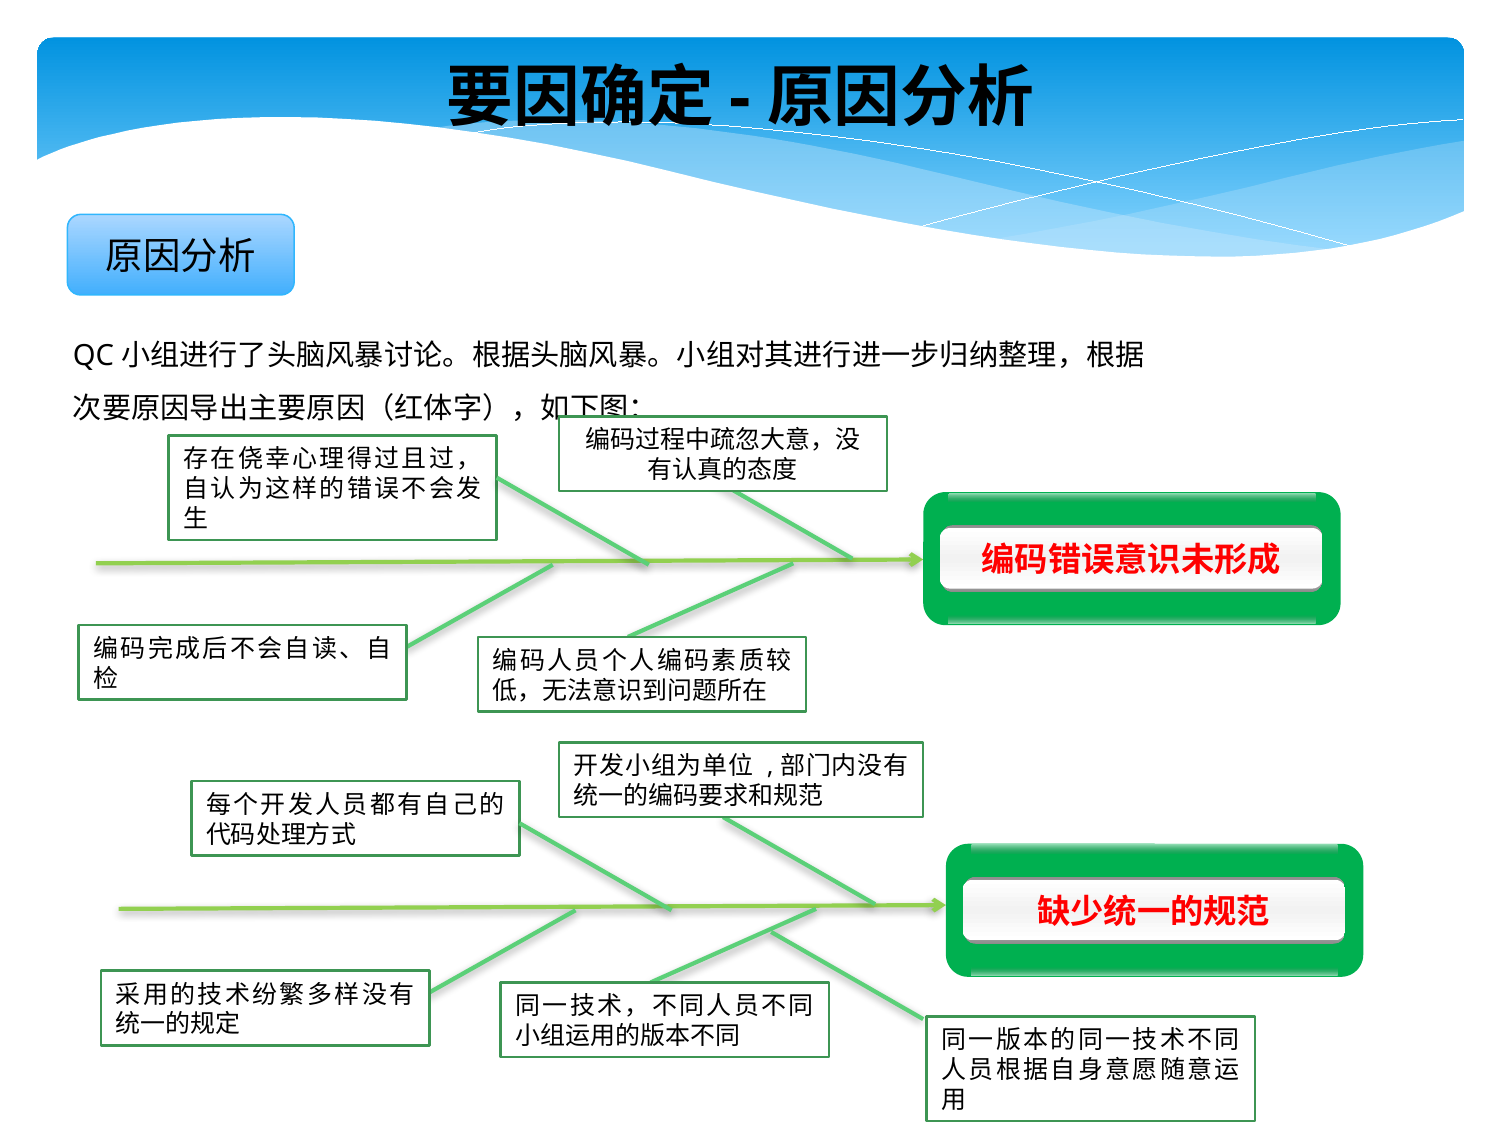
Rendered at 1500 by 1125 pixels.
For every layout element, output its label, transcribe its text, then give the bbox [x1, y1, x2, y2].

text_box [945, 843, 1364, 978]
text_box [857, 559, 917, 564]
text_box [118, 904, 513, 910]
text_box 编码过程中疏忽大意，没有认真的态度 [558, 415, 888, 492]
text_box 采用的技术纷繁多样没有统一的规定 [100, 969, 431, 1047]
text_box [770, 931, 924, 1020]
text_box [95, 559, 489, 564]
text_box 同一技术，不同人员不同小组运用的版本不同 [499, 981, 830, 1058]
text_box 编码人员个人编码素质较低，无法意识到问题所在 [477, 636, 807, 713]
text_box 同一版本的同一技术不同人员根据自身意愿随意运用 [925, 1015, 1256, 1122]
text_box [700, 471, 853, 559]
text_box 编码完成后不会自读、自检 [77, 624, 408, 701]
text_box 要因确定-原因分析 [197, 46, 1284, 141]
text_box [425, 910, 576, 995]
text_box 存在侥幸心理得过且过，自认为这样的错误不会发生 [167, 434, 498, 541]
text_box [722, 816, 876, 905]
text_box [627, 563, 794, 638]
text_box 原因分析 [66, 213, 295, 296]
text_box 每个开发人员都有自己的代码处理方式 [190, 780, 521, 857]
text_box 开发小组为单位 ,部门内没有统一的编码要求和规范 [558, 741, 924, 818]
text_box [923, 491, 1341, 626]
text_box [880, 904, 939, 910]
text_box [519, 822, 672, 911]
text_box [650, 908, 817, 983]
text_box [403, 564, 553, 649]
text_box QC小组进行了头脑风暴讨论。根据头脑风暴。小组对其进行进一步归纳整理，根据次要原因导出主要原因（红体字），如下图： [58, 311, 1183, 432]
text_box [496, 477, 649, 565]
